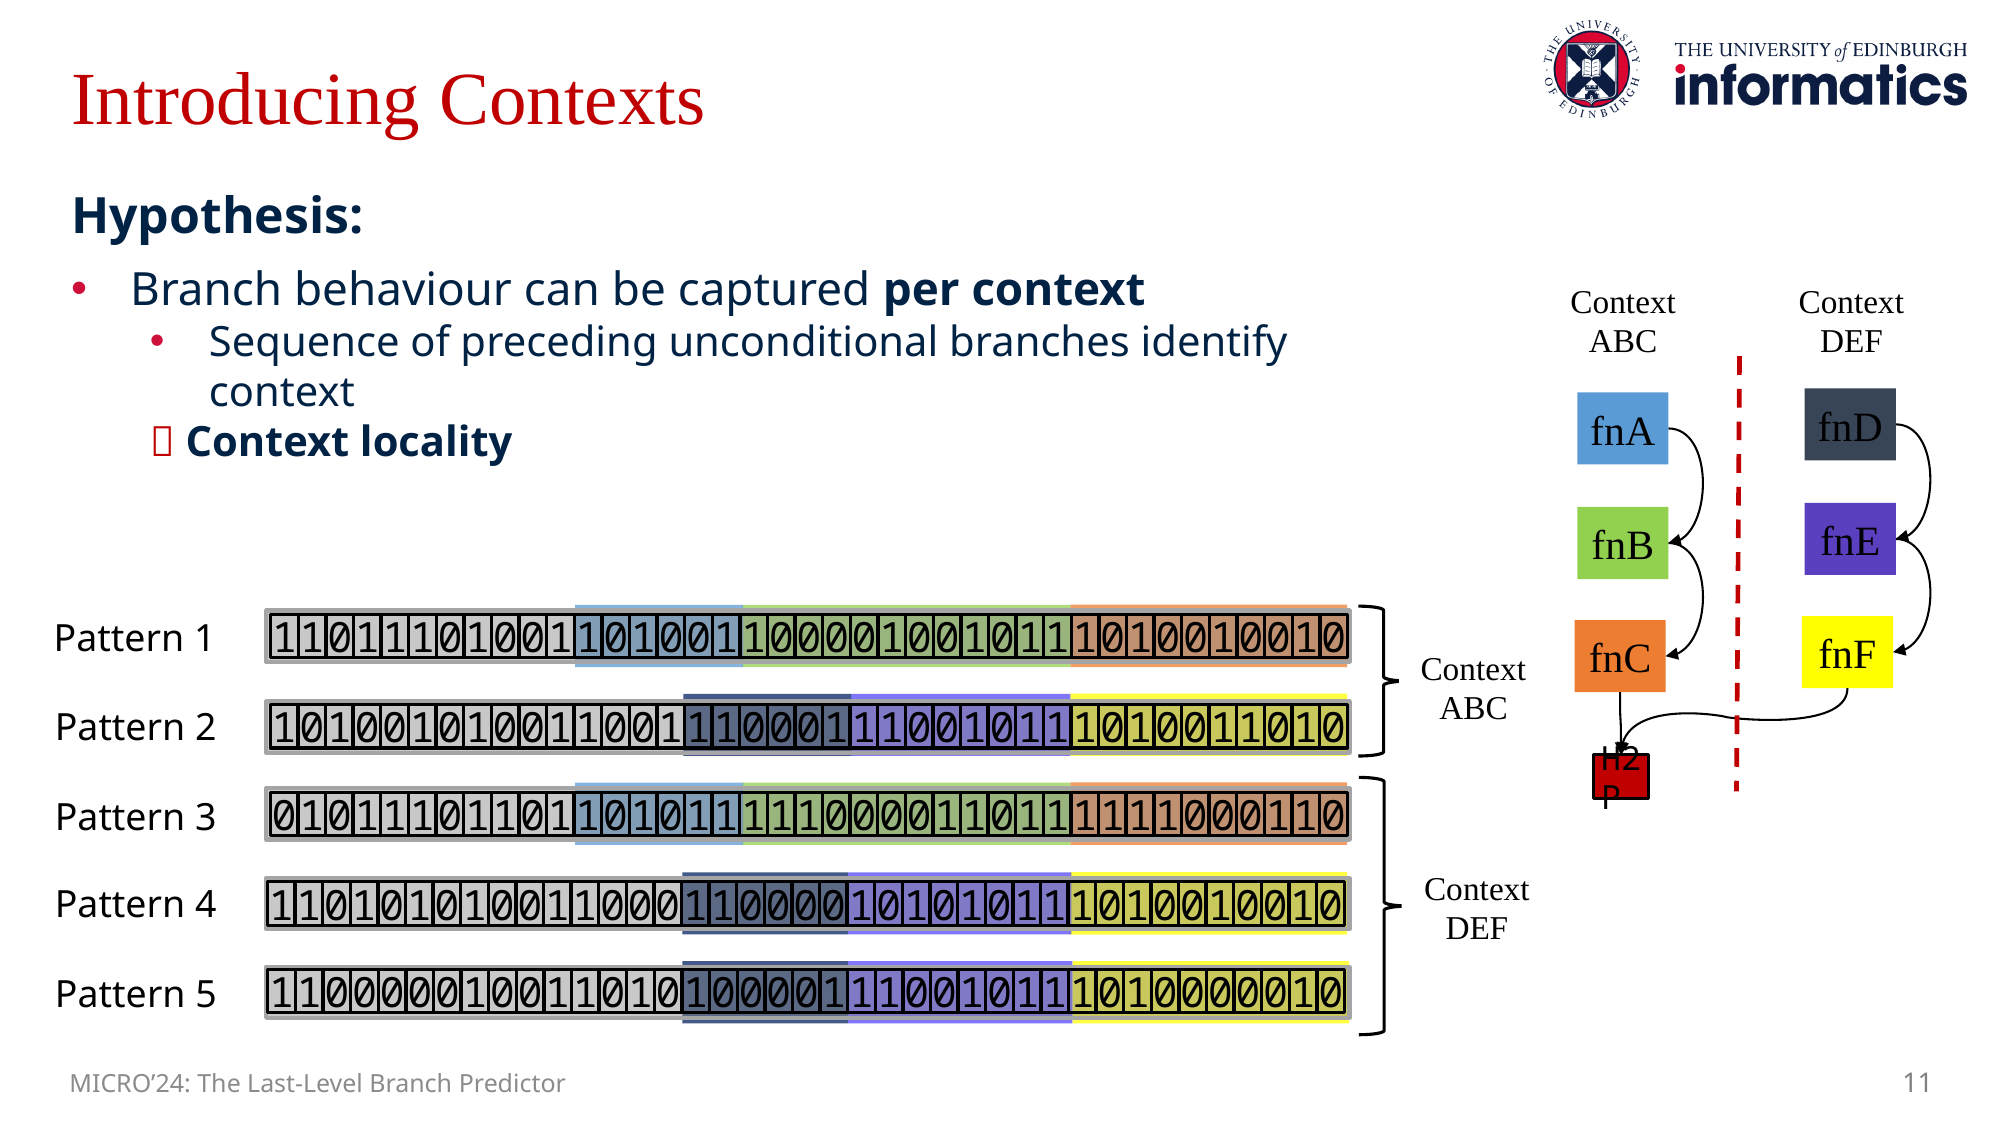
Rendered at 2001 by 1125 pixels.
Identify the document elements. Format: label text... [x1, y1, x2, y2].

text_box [1895, 424, 1899, 540]
text_box H2P [1592, 753, 1650, 800]
title Introducing Contexts [54, 58, 1852, 158]
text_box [1665, 548, 1669, 657]
footer MICRO’24: The Last-Level Branch Predictor [54, 1053, 730, 1113]
text_box fnE [1804, 502, 1890, 575]
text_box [48, 960, 1350, 1024]
text_box fnB [1577, 506, 1663, 580]
text_box Context ABC [1397, 637, 1550, 746]
text_box fnF [1801, 616, 1894, 689]
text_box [1700, 608, 1768, 835]
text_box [1892, 543, 1897, 653]
text_box Context DEF [1775, 270, 1928, 358]
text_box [48, 871, 1350, 935]
text_box fnD [1804, 388, 1896, 461]
text_box [1358, 606, 1397, 757]
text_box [48, 693, 1350, 757]
text_box Context ABC [1547, 270, 1700, 380]
list Hypothesis: Branch behaviour can be captured per context Sequence of preceding unconditional branches identify context  Context locality [54, 174, 1421, 486]
text_box fnA [1577, 392, 1669, 465]
text_box Context DEF [1399, 857, 1555, 960]
picture [1543, 20, 1967, 118]
text_box fnC [1574, 620, 1666, 693]
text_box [47, 604, 1350, 668]
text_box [48, 782, 1350, 846]
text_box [1736, 355, 1740, 792]
text_box [1358, 777, 1399, 1035]
slide_number 11 [1809, 1056, 1950, 1109]
